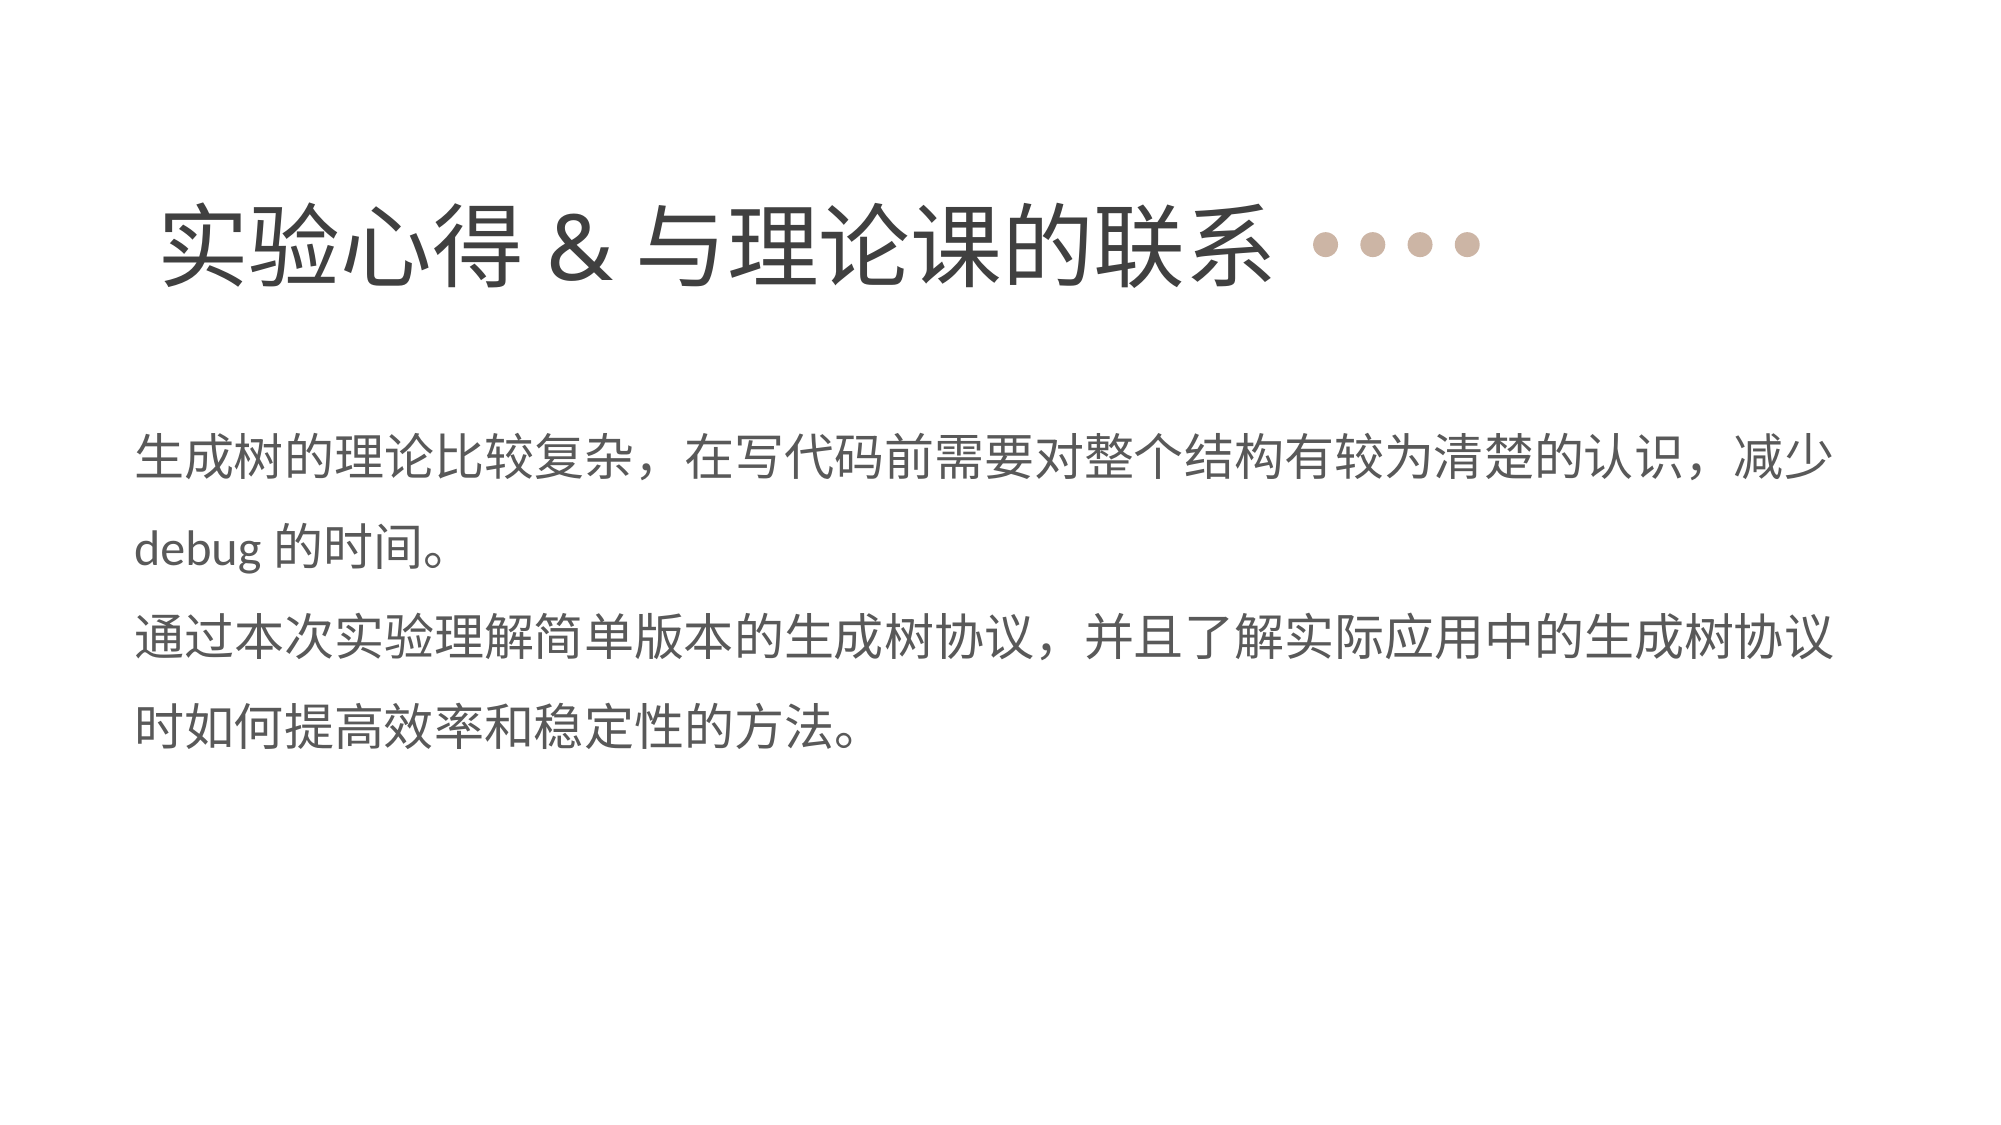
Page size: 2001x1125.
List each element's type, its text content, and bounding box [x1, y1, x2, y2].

text_box 实验心得&与理论课的联系 [123, 179, 1312, 309]
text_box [1312, 232, 1480, 258]
text_box 生成树的理论比较复杂，在写代码前需要对整个结构有较为清楚的认识，减少debug的时间。 通过本次实验理解简单版本的生成树协议，并且了解实际应用中的生成树协议时如何提高效率和稳定性的方法。 [119, 388, 1881, 764]
